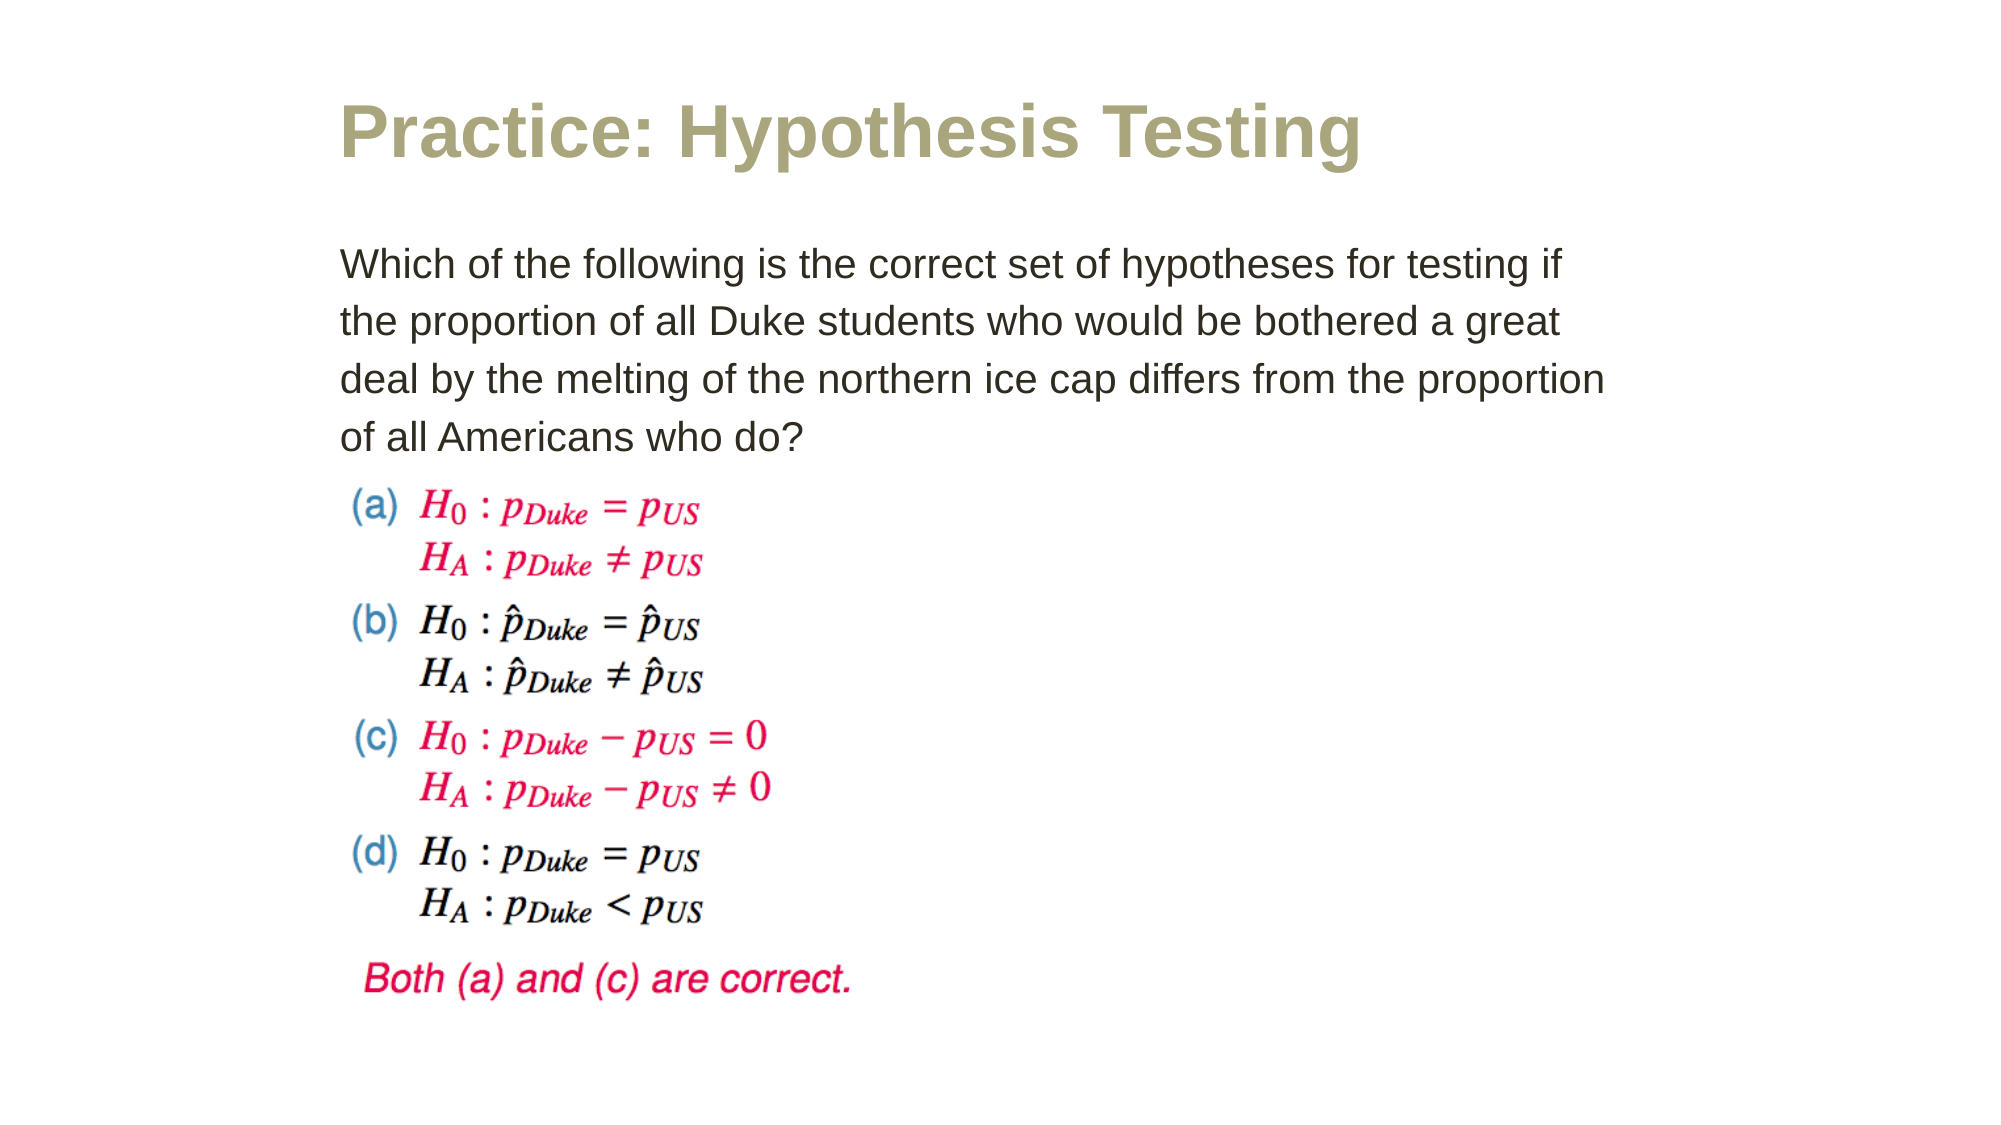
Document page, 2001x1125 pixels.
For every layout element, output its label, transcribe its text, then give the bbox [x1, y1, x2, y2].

list Which of the following is the correct set of hypotheses for testing if the proportion of all Duke students who would be bothered a great deal by the melting of the northern ice cap differs from the proportion of all Americans who do? [325, 214, 1646, 474]
title Practice: Hypothesis Testing [324, 0, 1675, 188]
picture [350, 485, 869, 1016]
